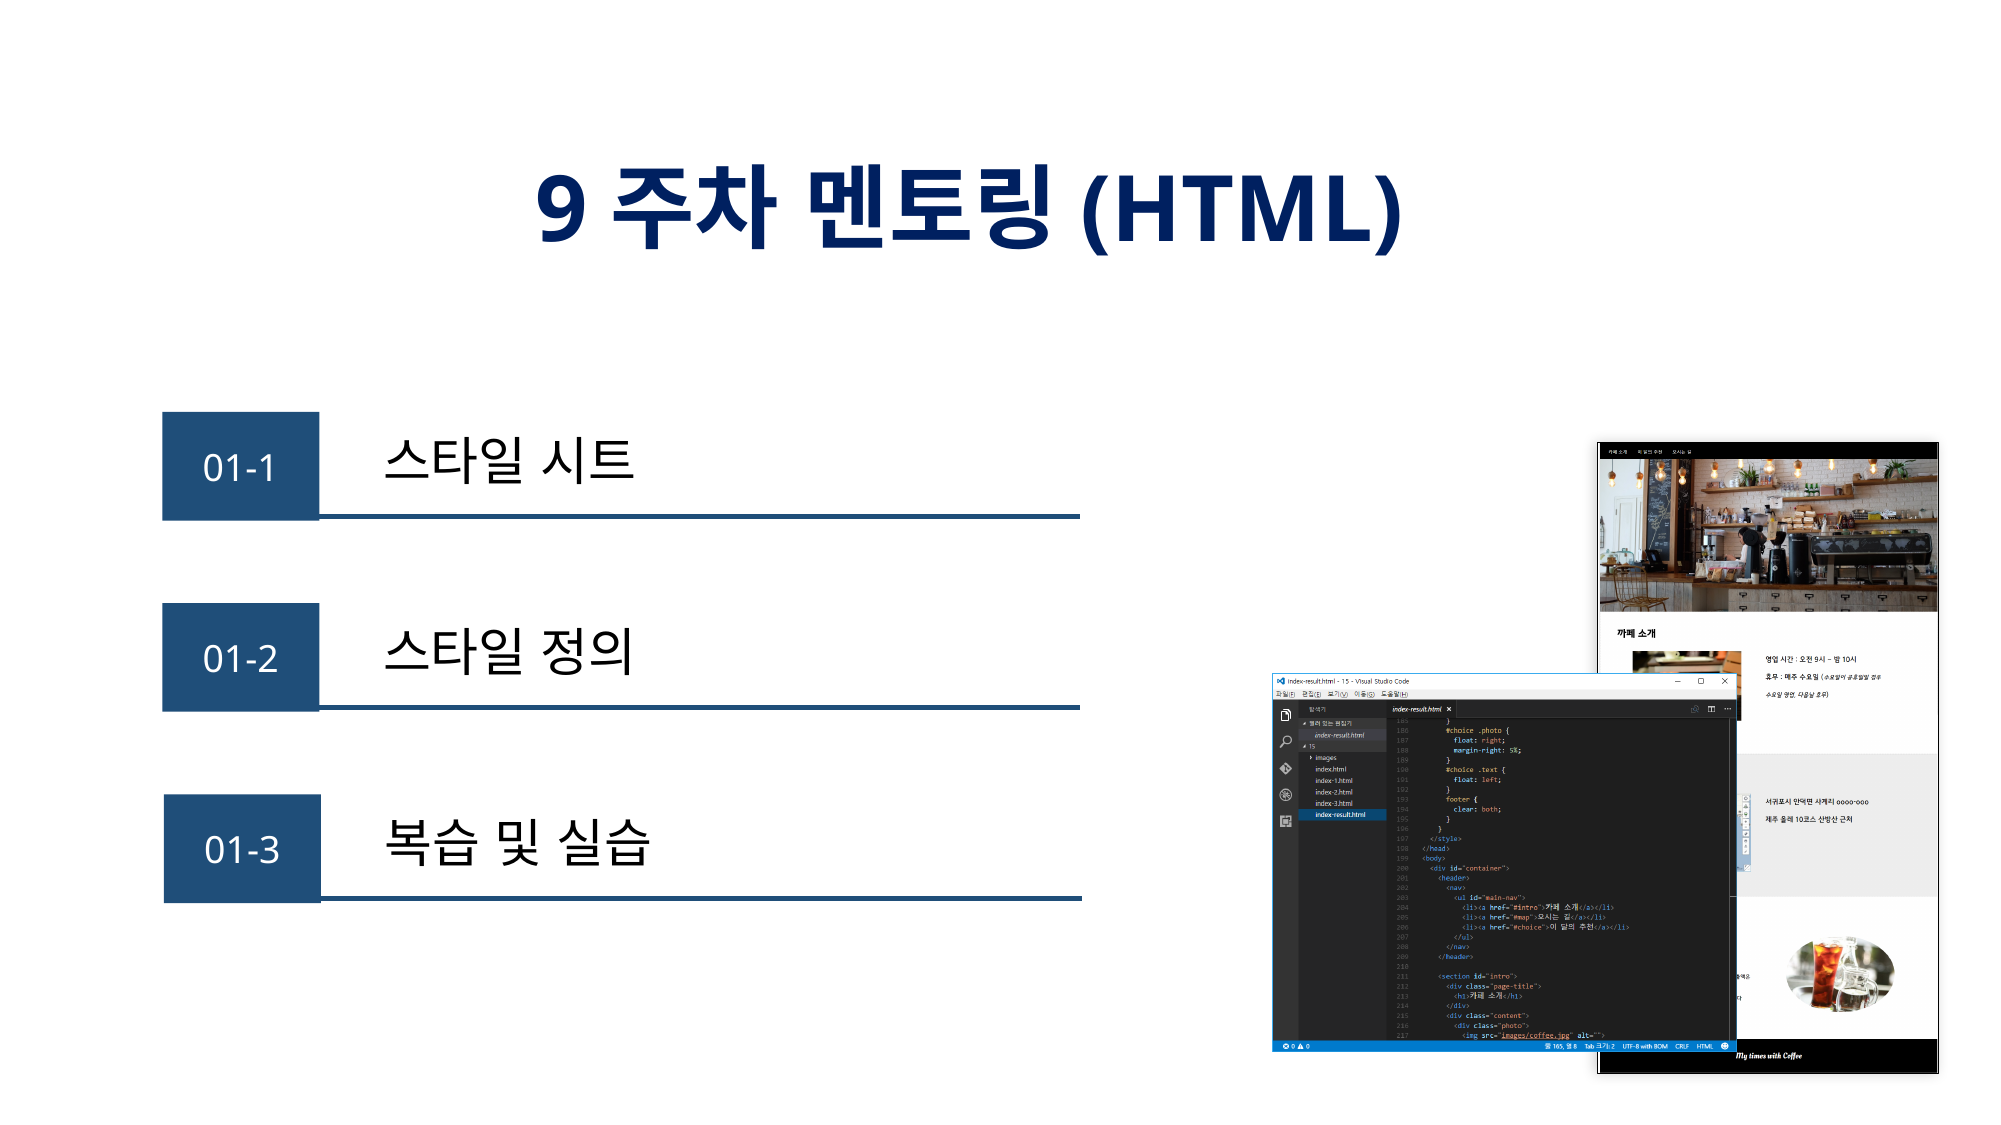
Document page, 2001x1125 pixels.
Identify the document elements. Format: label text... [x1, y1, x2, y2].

picture [1272, 443, 1938, 1073]
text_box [163, 794, 1082, 904]
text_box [162, 603, 1134, 712]
title 9주차 멘토링(HTML) [219, 98, 1720, 269]
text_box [162, 411, 1081, 521]
